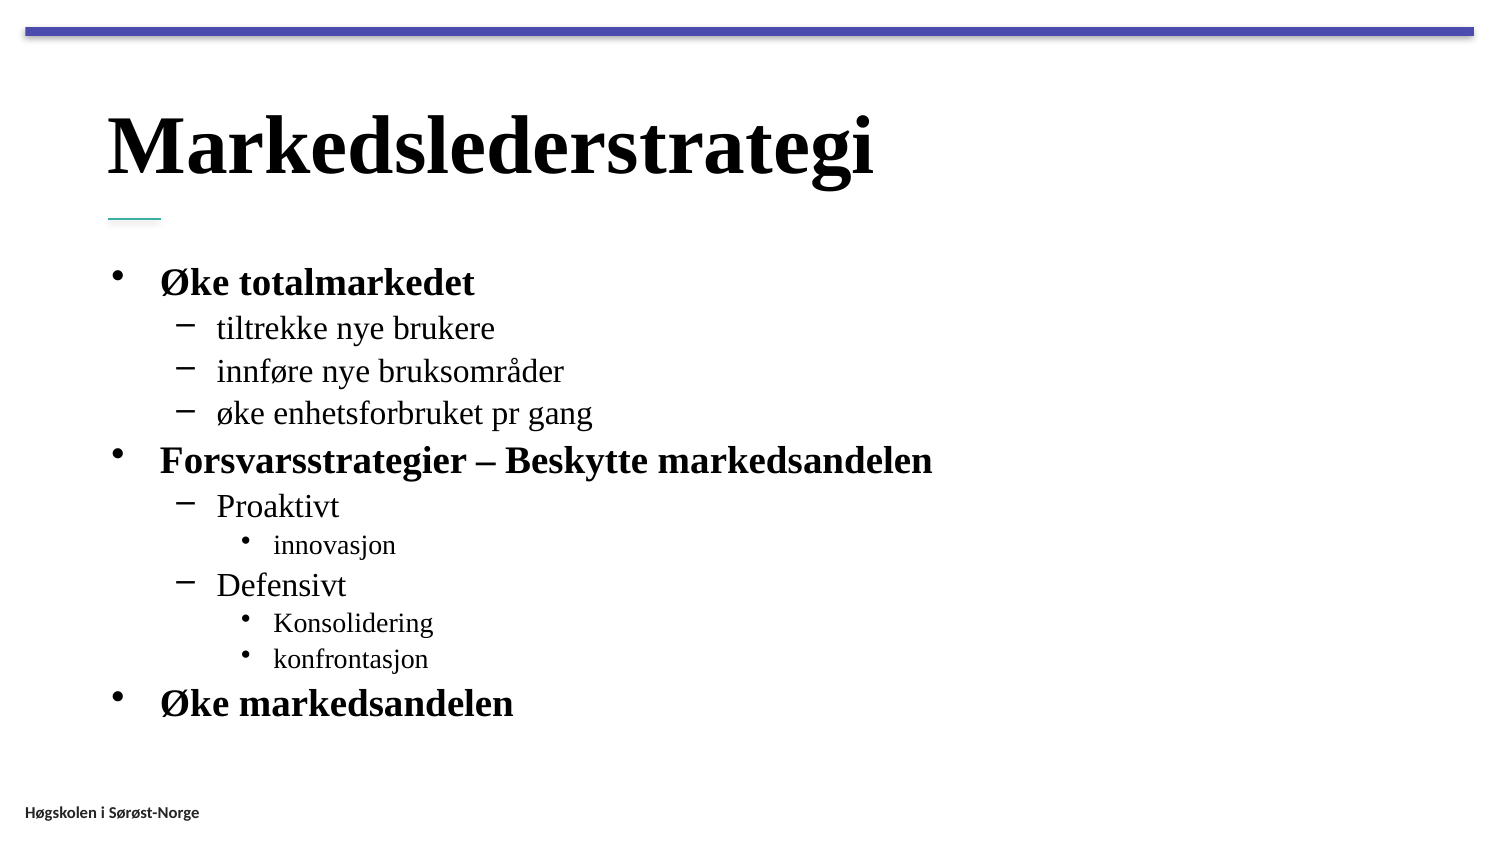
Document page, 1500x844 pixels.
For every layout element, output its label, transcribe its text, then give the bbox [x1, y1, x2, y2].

title Markedslederstrategi [107, 70, 1414, 211]
list Øke totalmarkedet tiltrekke nye brukere innføre nye bruksområder øke enhetsforbruket pr gang Forsvarsstrategier – Beskytte markedsandelen Proaktivt innovasjon Defensivt Konsolidering konfrontasjon Øke markedsandelen [96, 261, 1414, 730]
